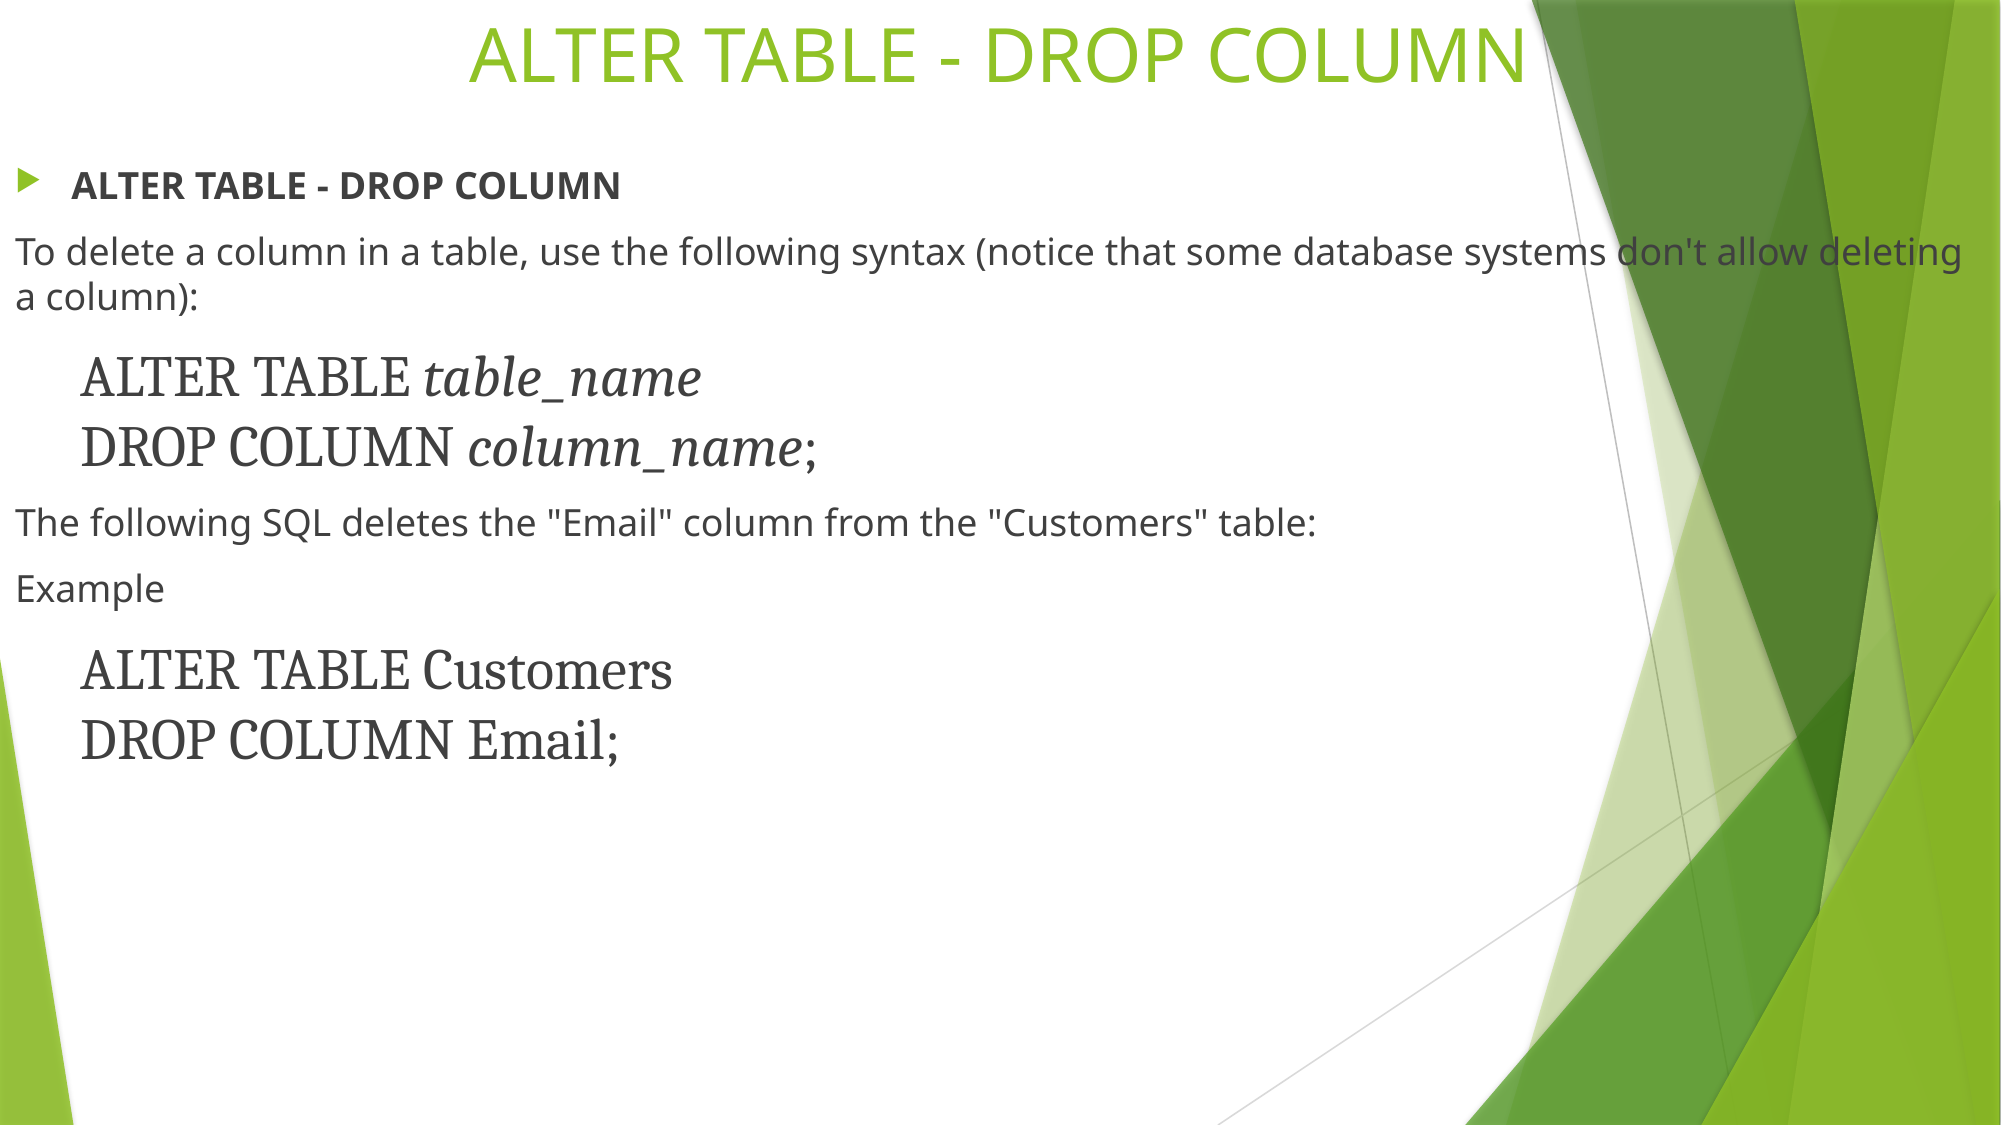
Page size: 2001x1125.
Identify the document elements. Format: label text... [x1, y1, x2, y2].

title ALTER TABLE - DROP COLUMN [0, 0, 2000, 106]
list ALTER TABLE - DROP COLUMN To delete a column in a table, use the following syntax (notice that some database systems don't allow deleting a column): ALTER TABLE table_name DROP COLUMN column_name; The following SQL deletes the "Email" column from the "Customers" table: Example ALTER TABLE Customers DROP COLUMN Email; [0, 154, 2000, 1125]
